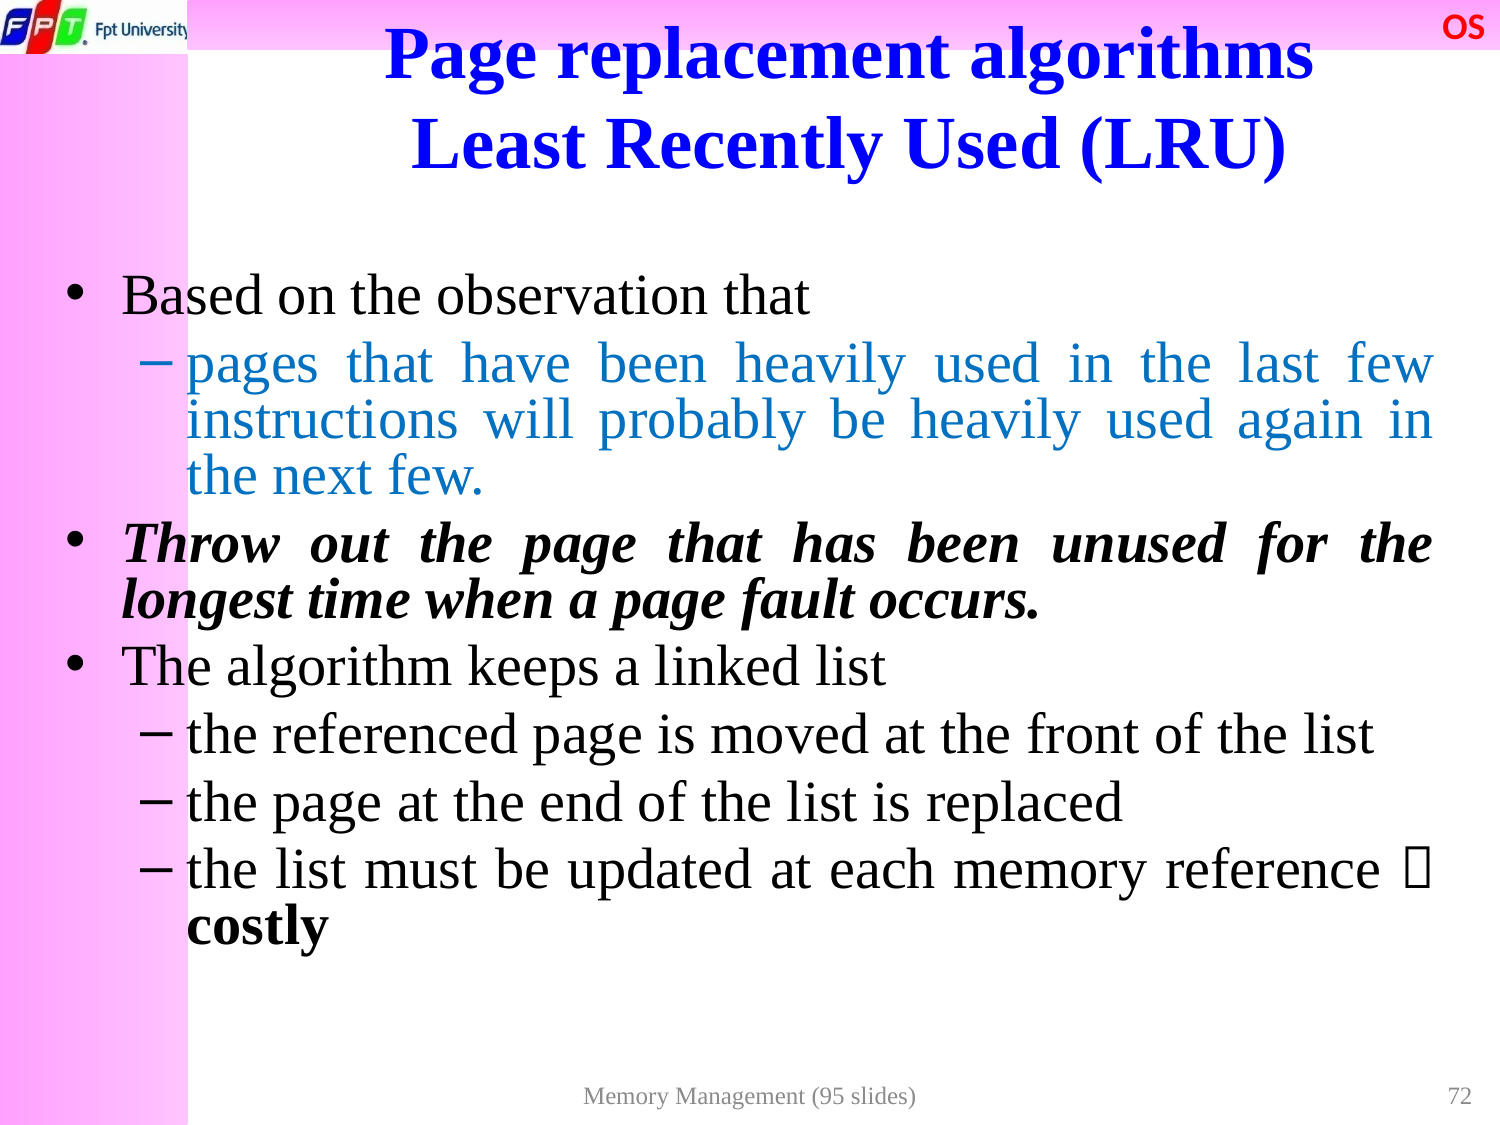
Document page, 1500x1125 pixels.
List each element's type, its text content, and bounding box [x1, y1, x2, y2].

slide_number 72 [1137, 1074, 1488, 1116]
picture [0, 0, 191, 54]
title Page replacement algorithms Least Recently Used (LRU) [200, 0, 1500, 188]
footer Memory Management (95 slides) [512, 1074, 988, 1116]
list Based on the observation that pages that have been heavily used in the last few instructions will probably be heavily used again in the next few. Throw out the page that has been unused for the longest time when a page fault occurs. The algorithm keeps a linked list the referenced page is moved at the front of the list the page at the end of the list is replaced the list must be updated at each memory reference  costly [50, 262, 1450, 1013]
